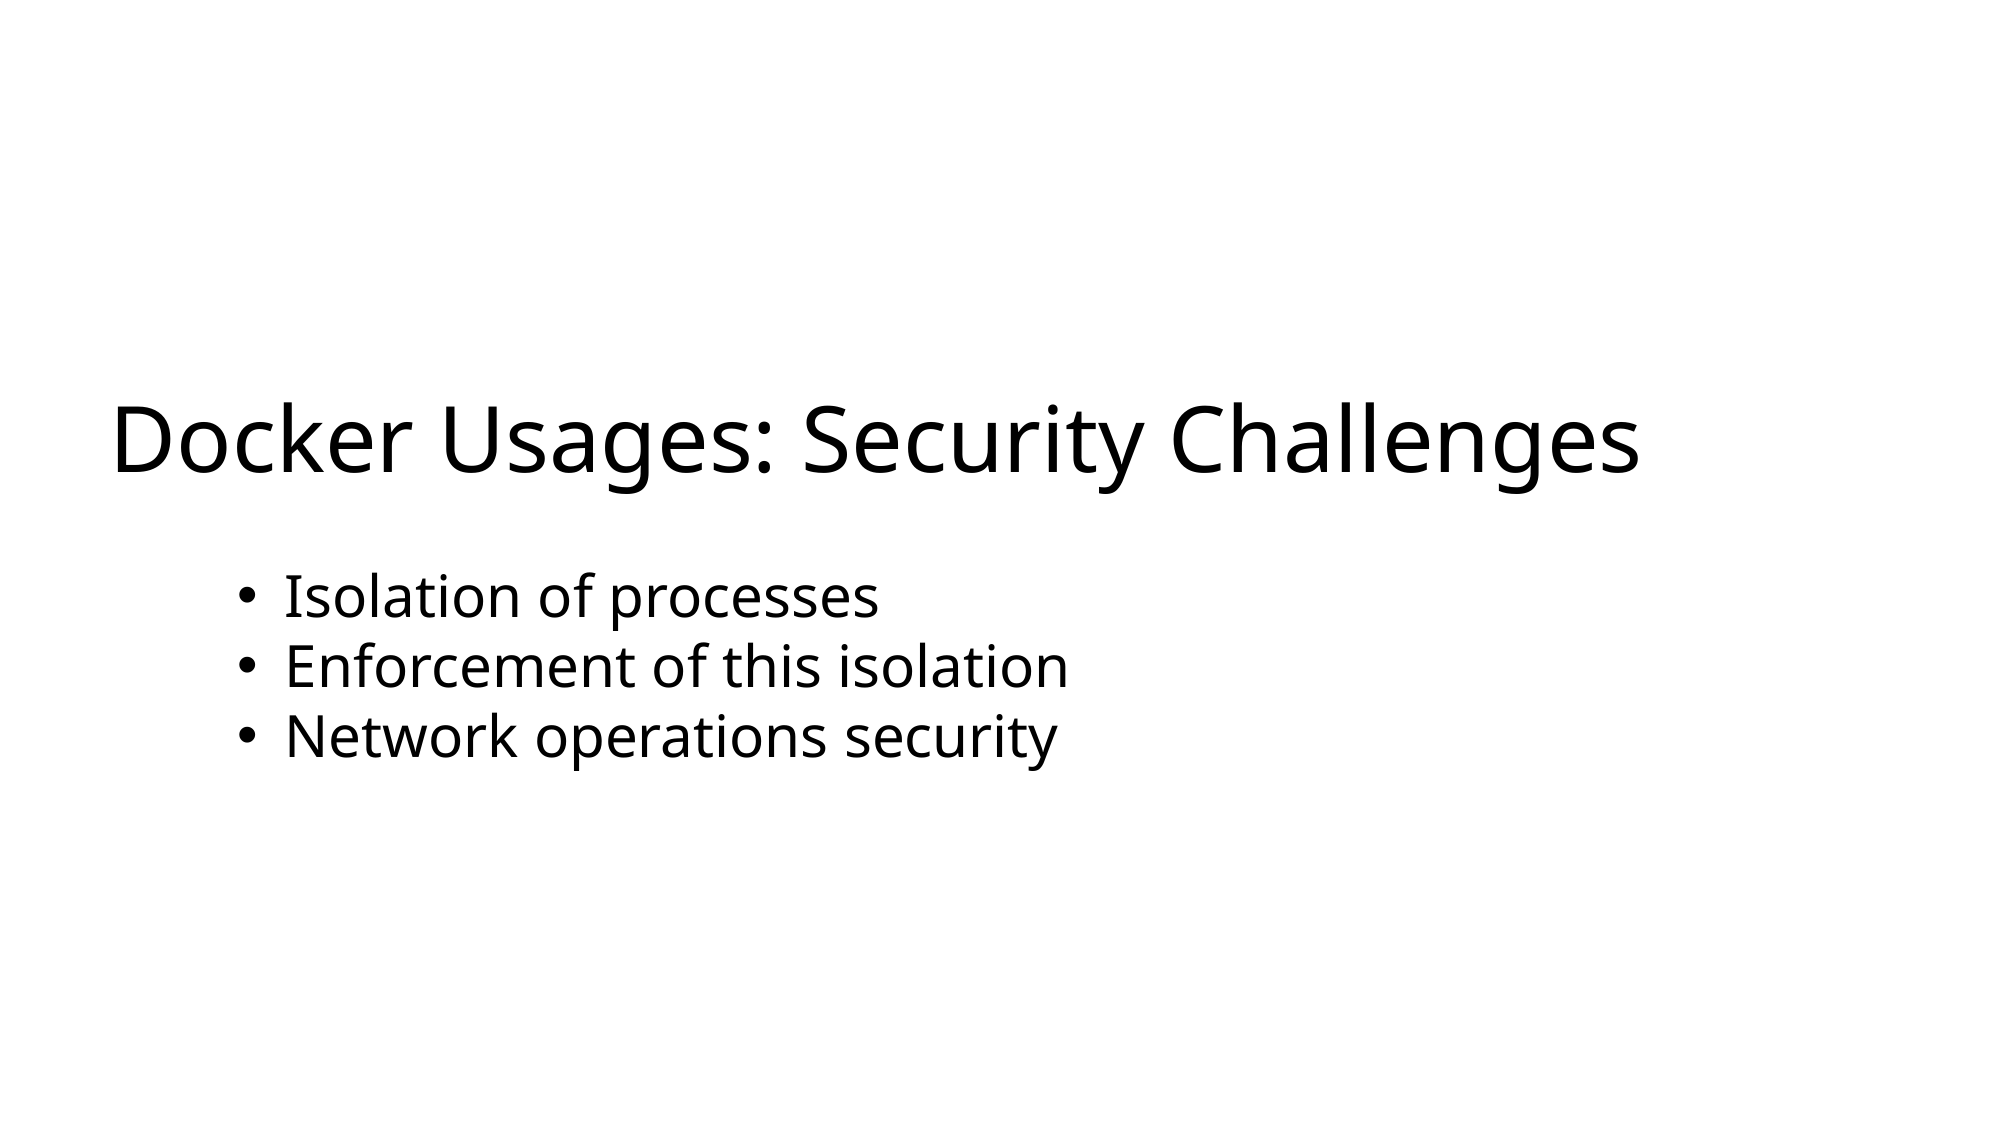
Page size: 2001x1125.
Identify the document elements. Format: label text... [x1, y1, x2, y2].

title Docker Usages: Security Challenges [94, 334, 1820, 552]
text_box Isolation of processes Enforcement of this isolation Network operations security [223, 552, 1223, 777]
